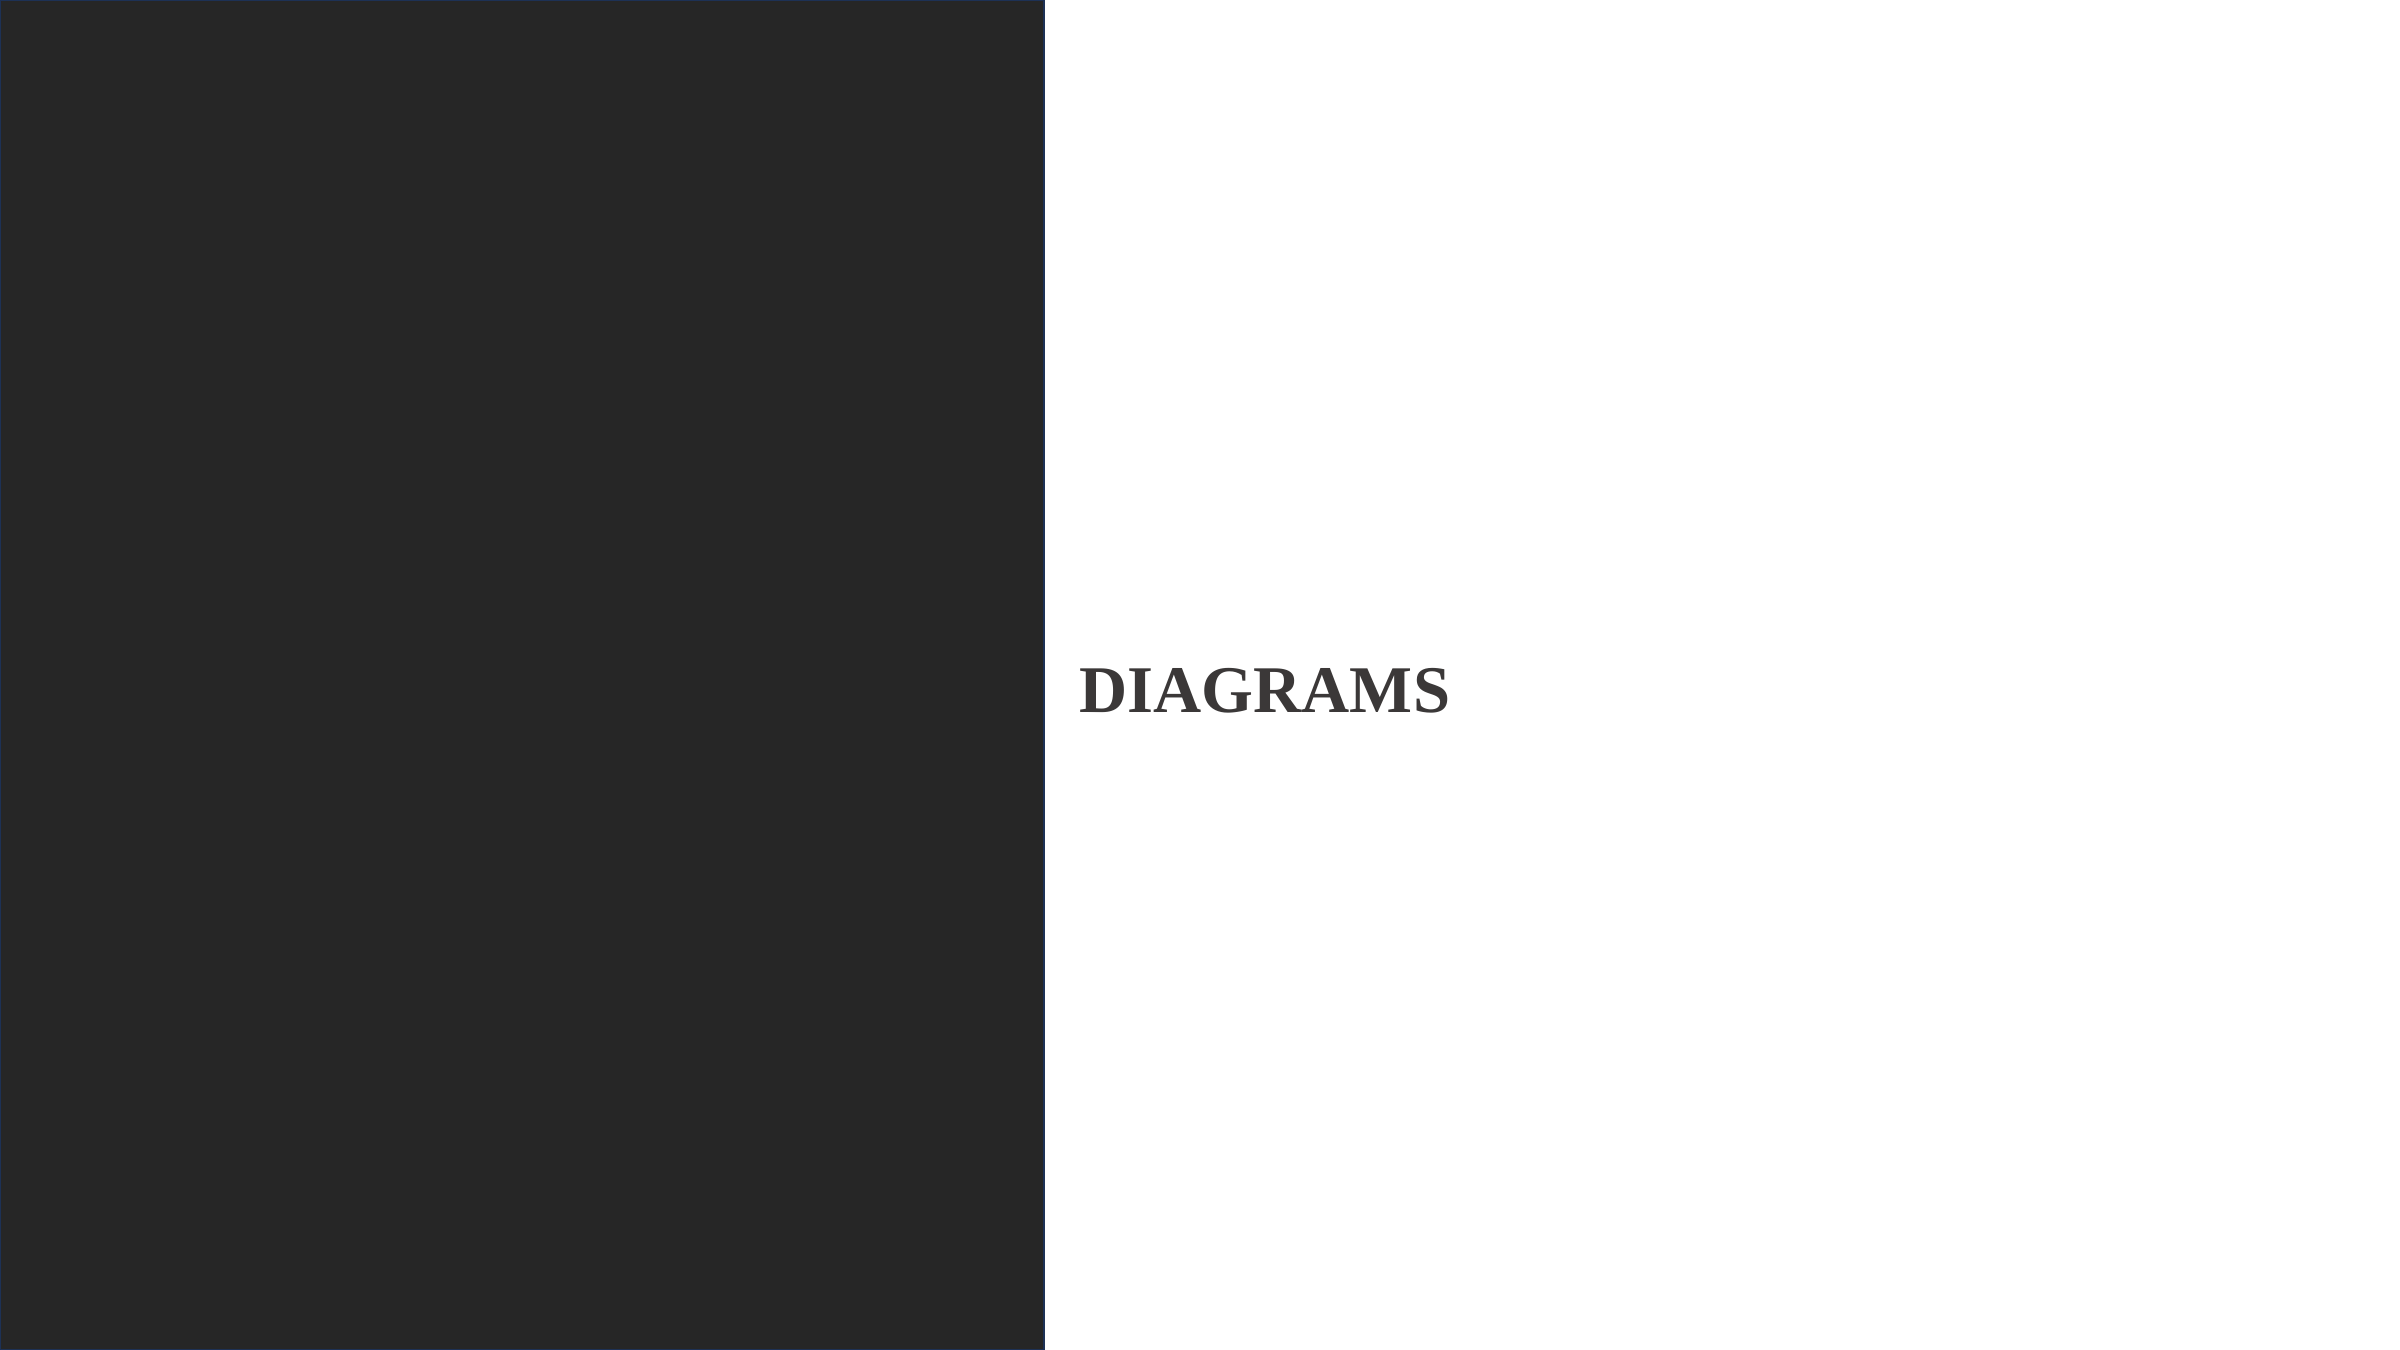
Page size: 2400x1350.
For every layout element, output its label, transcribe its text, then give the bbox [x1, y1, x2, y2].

text_box [0, 0, 1045, 1350]
text_box DIAGRAMS [614, 598, 1815, 734]
